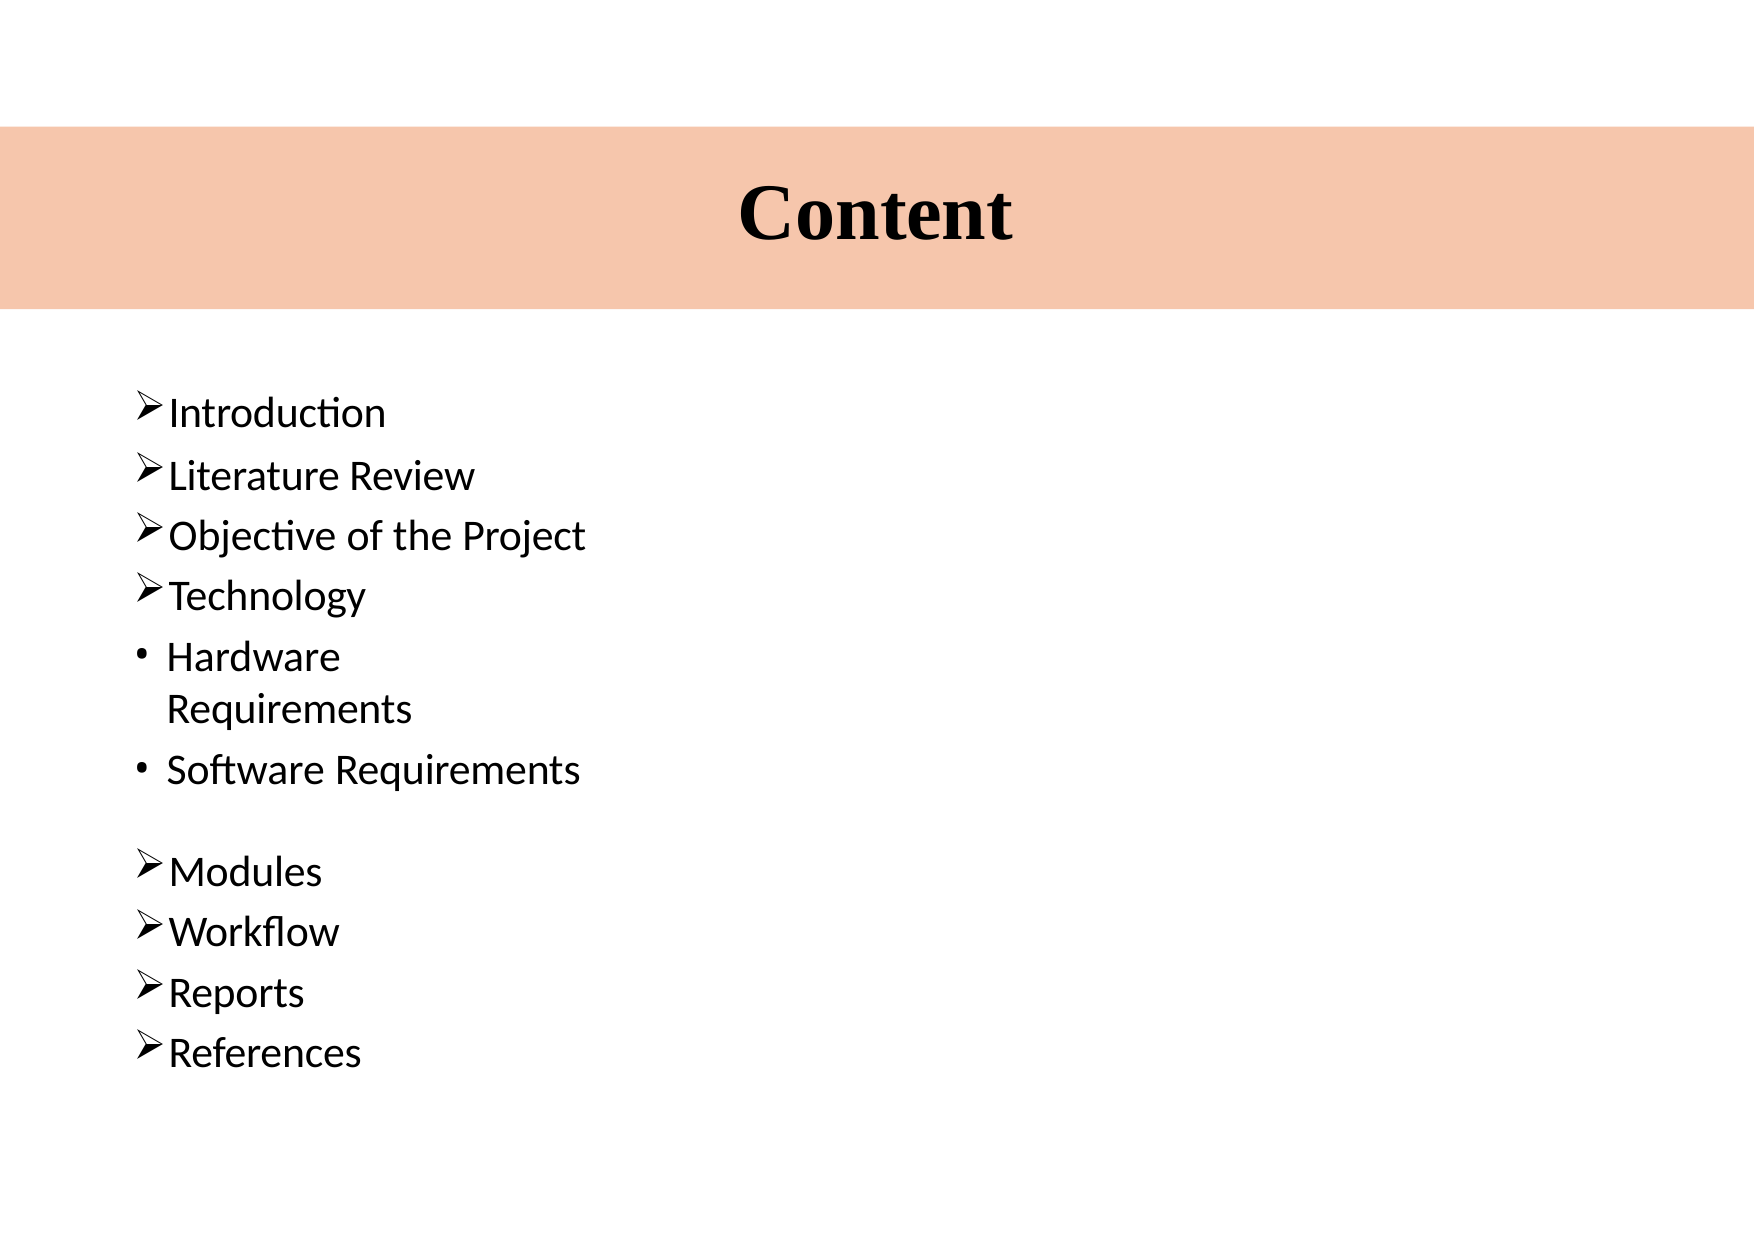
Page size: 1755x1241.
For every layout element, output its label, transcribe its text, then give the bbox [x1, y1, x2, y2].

text_box [0, 126, 1754, 310]
title Content [216, 157, 1538, 367]
text_box Introduction Literature Review Objective of the Project Technology Hardware Requirements Software Requirements Modules Workflow Reports References [131, 373, 596, 1077]
